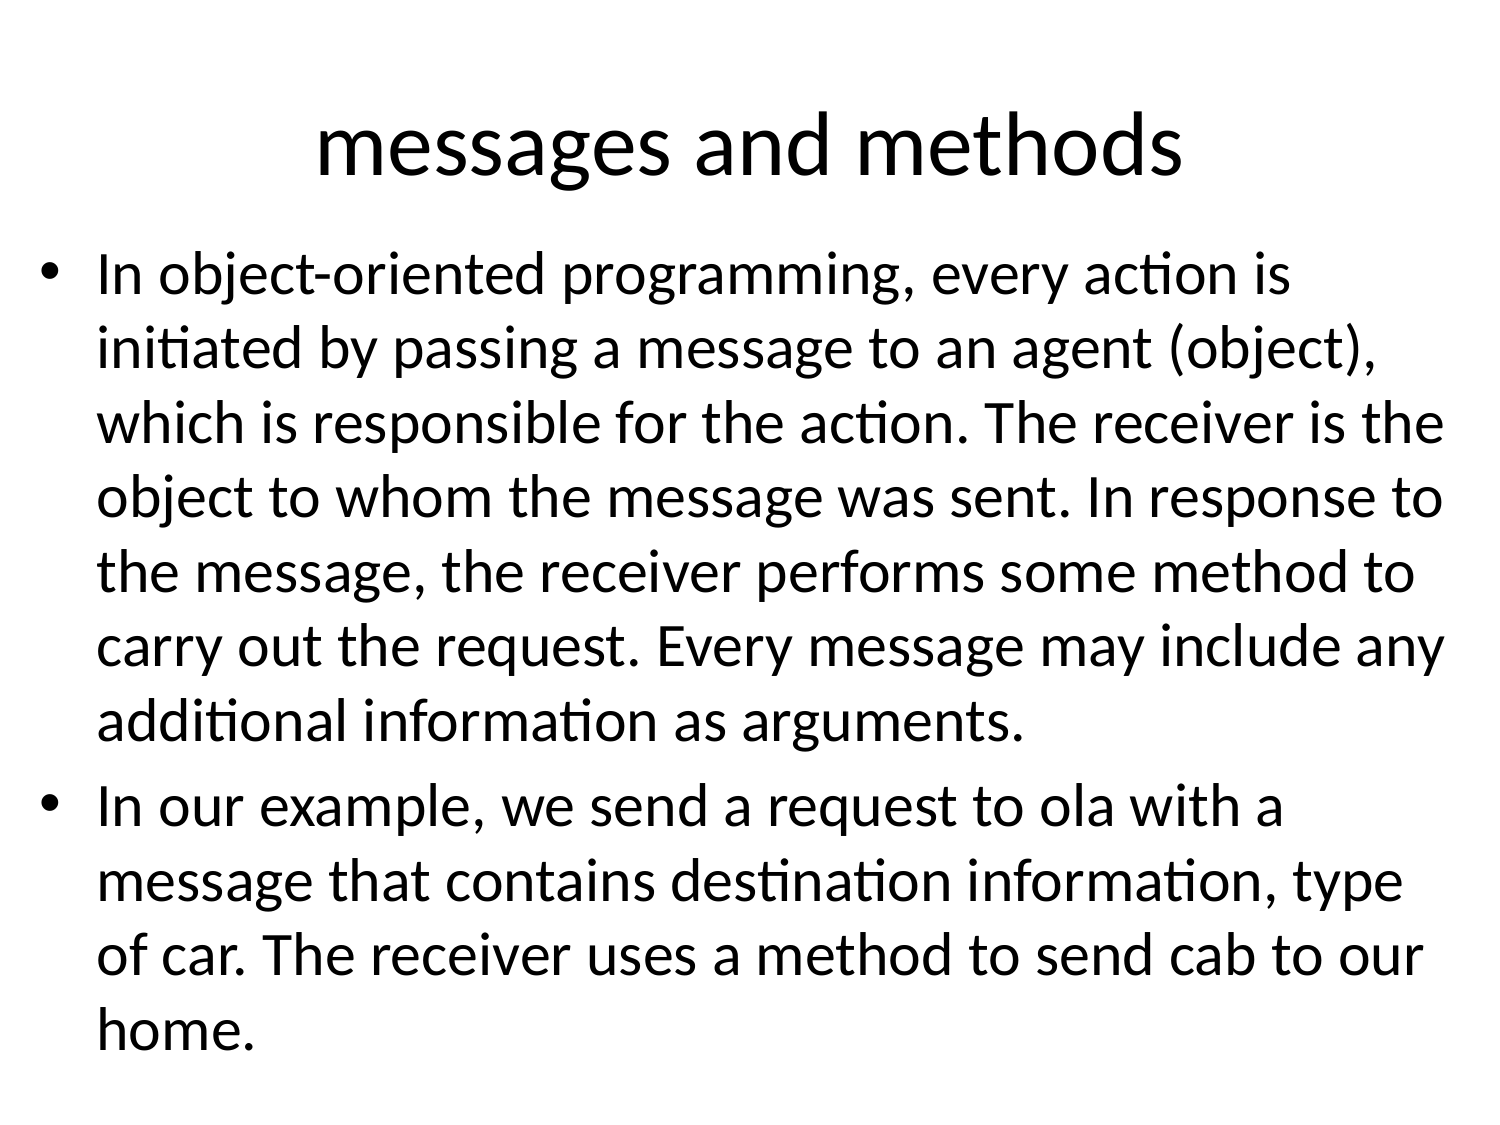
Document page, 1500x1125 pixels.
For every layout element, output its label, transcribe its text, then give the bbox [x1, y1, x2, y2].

list In object-oriented programming, every action is initiated by passing a message to an agent (object), which is responsible for the action. The receiver is the object to whom the message was sent. In response to the message, the receiver performs some method to carry out the request. Every message may include any additional information as arguments. In our example, we send a request to ola with a message that contains destination information, type of car. The receiver uses a method to send cab to our home. [24, 224, 1475, 1088]
title messages and methods [75, 45, 1425, 224]
